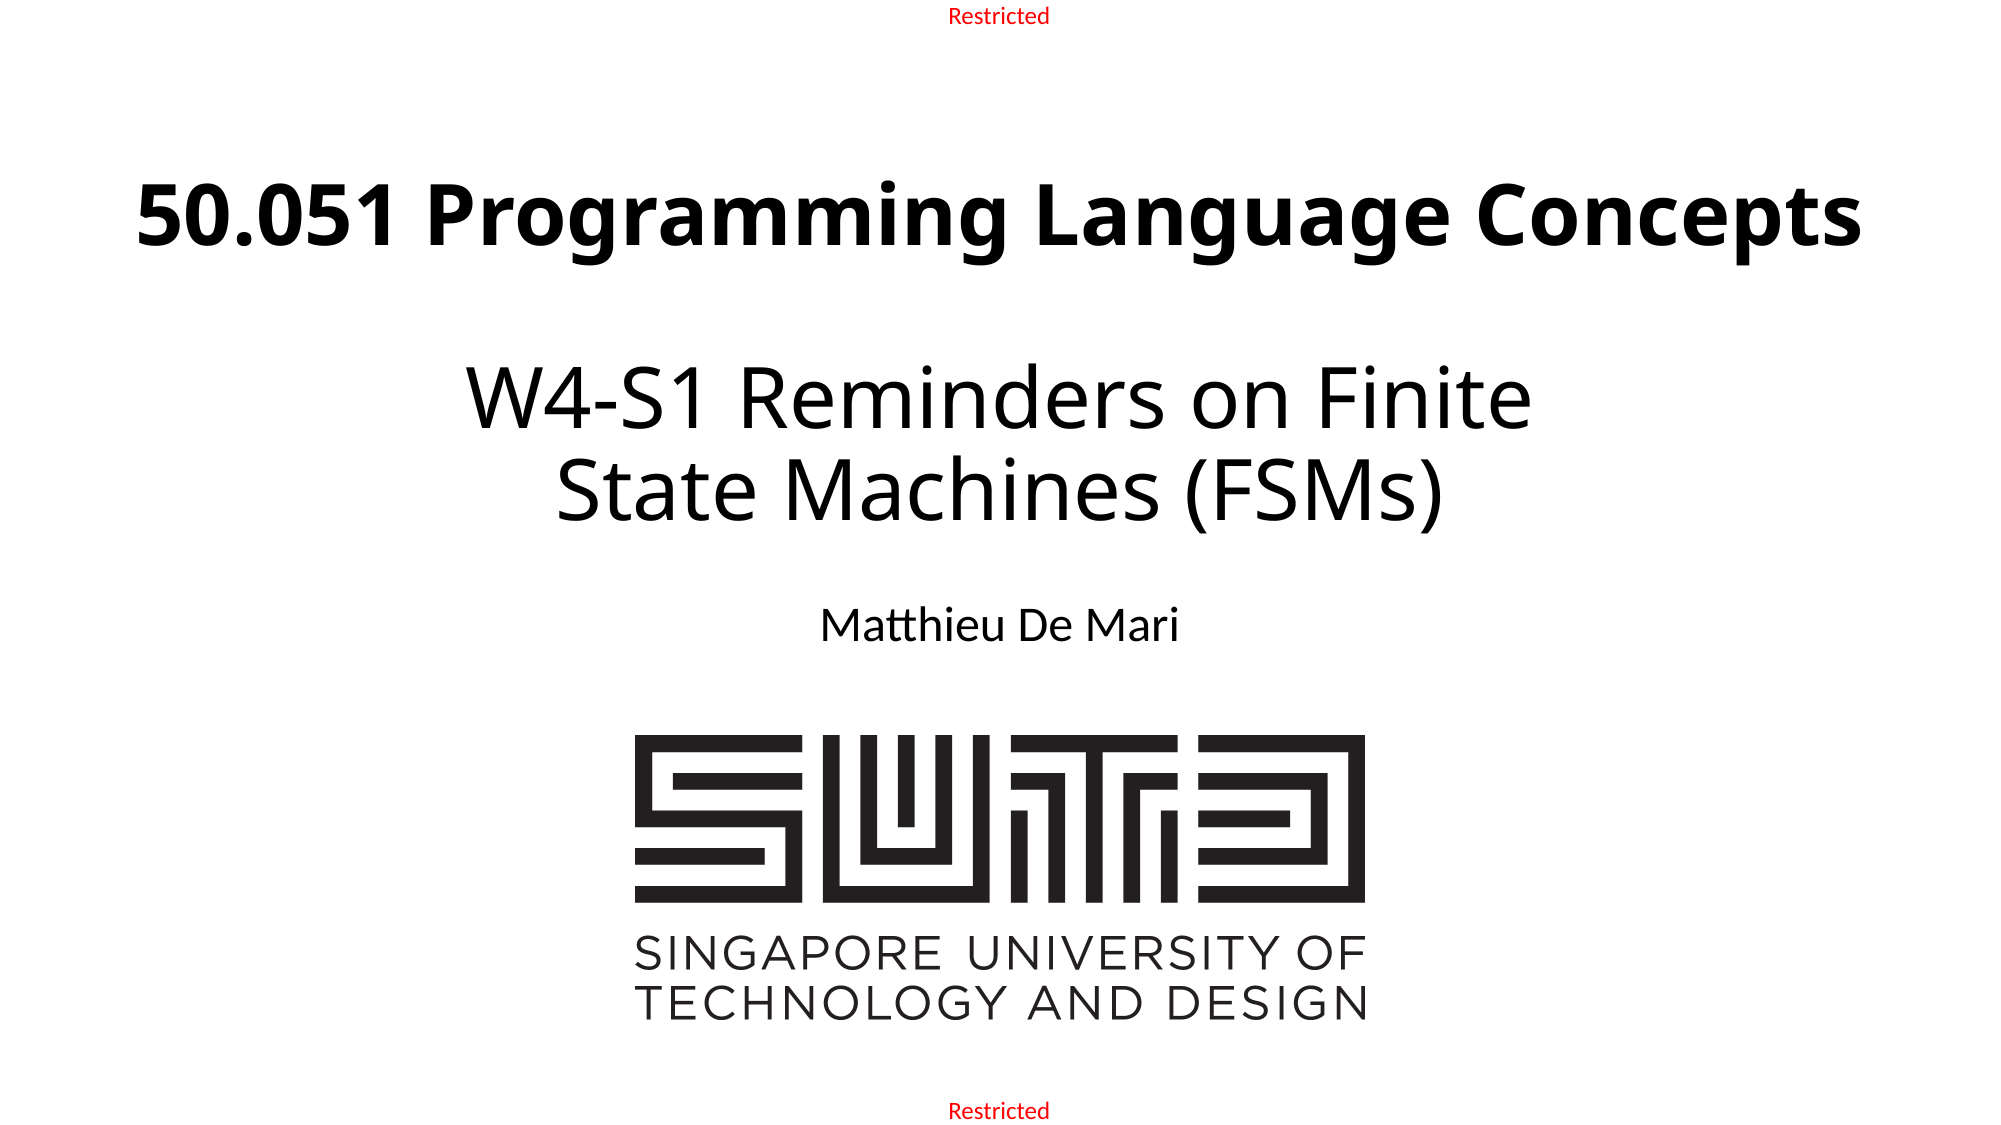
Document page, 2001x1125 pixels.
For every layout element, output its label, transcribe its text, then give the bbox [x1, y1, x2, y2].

title 50.051 Programming Language Concepts W4-S1 Reminders on Finite State Machines (FSMs) [61, 154, 1939, 547]
subtitle Matthieu De Mari [249, 590, 1750, 863]
picture [635, 735, 1365, 1020]
